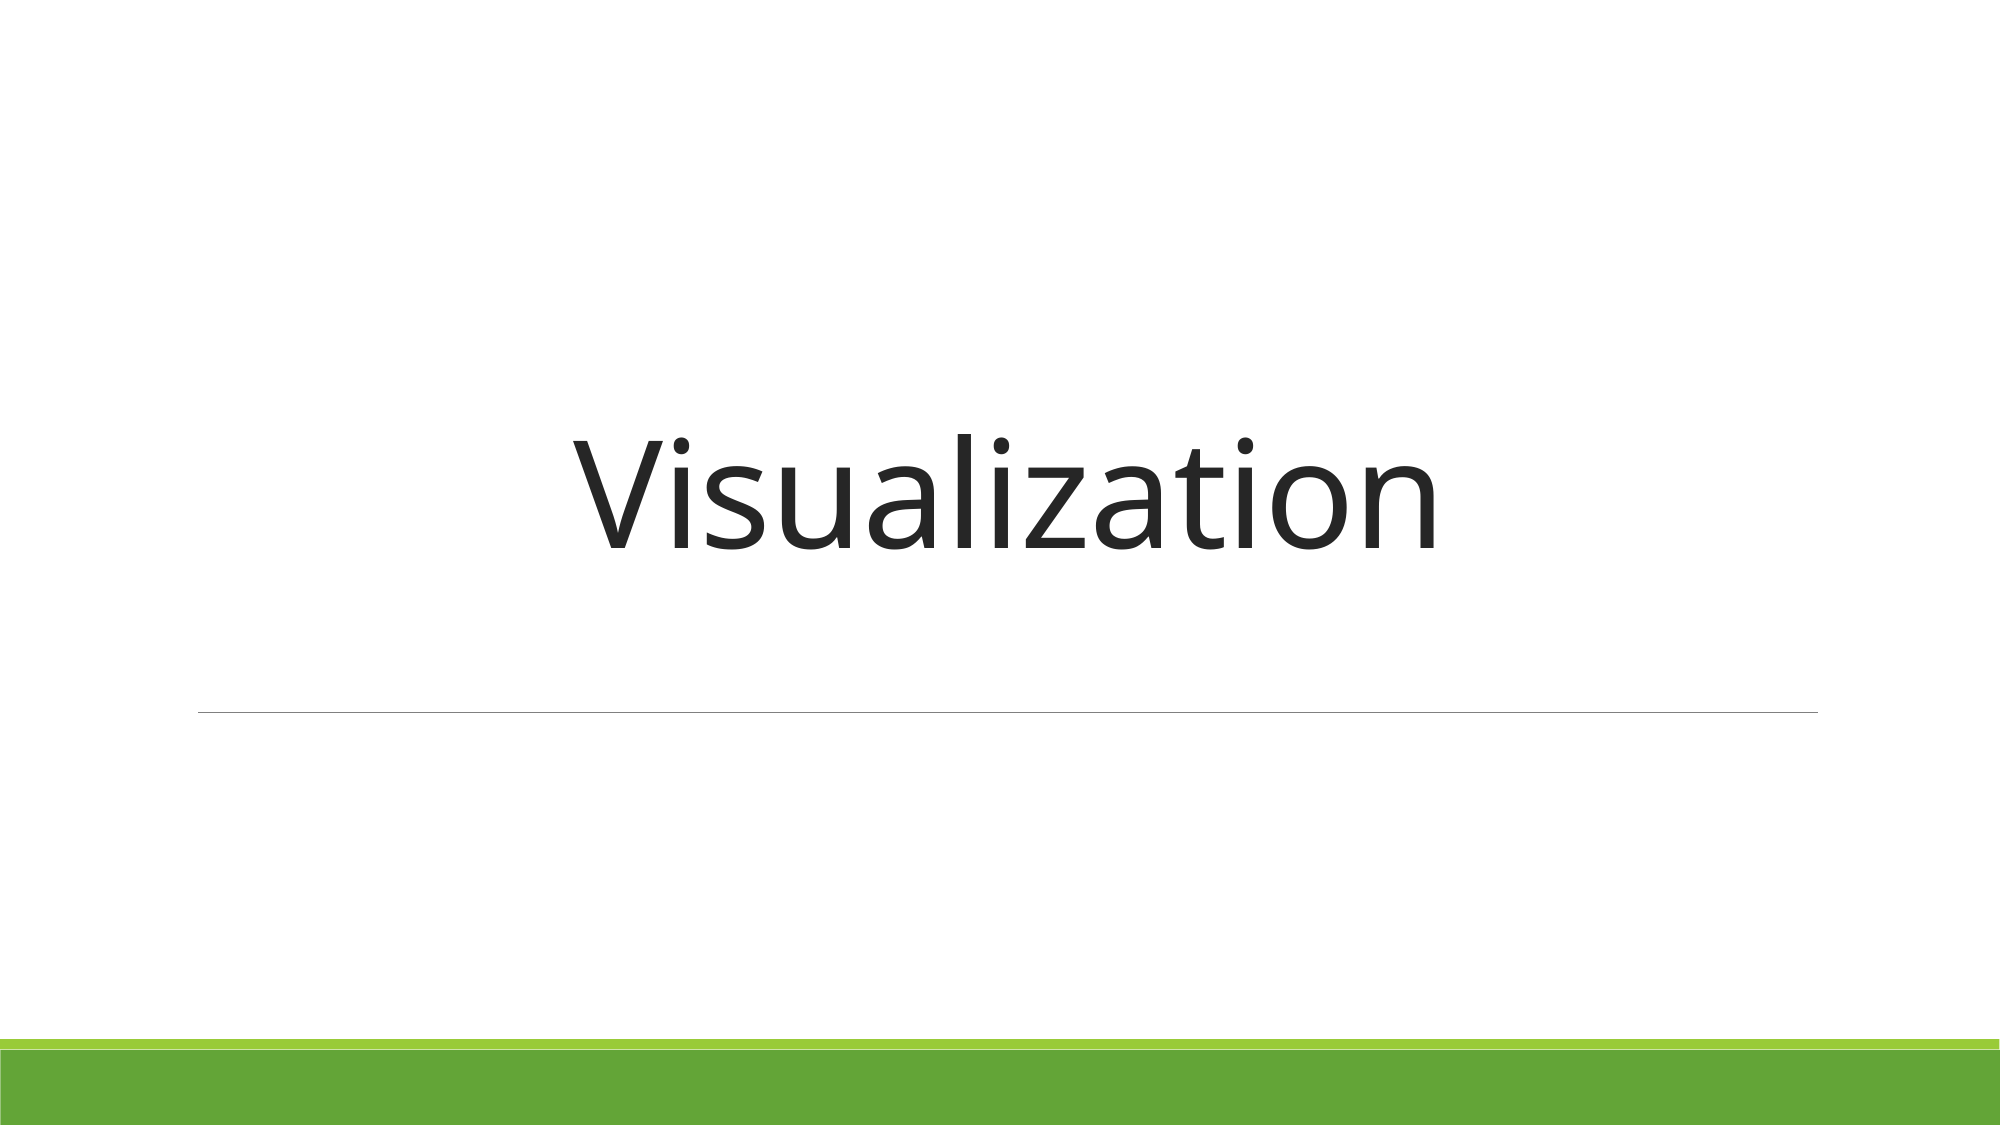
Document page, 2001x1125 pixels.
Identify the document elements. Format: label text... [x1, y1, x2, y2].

title Visualization [194, 379, 1826, 588]
